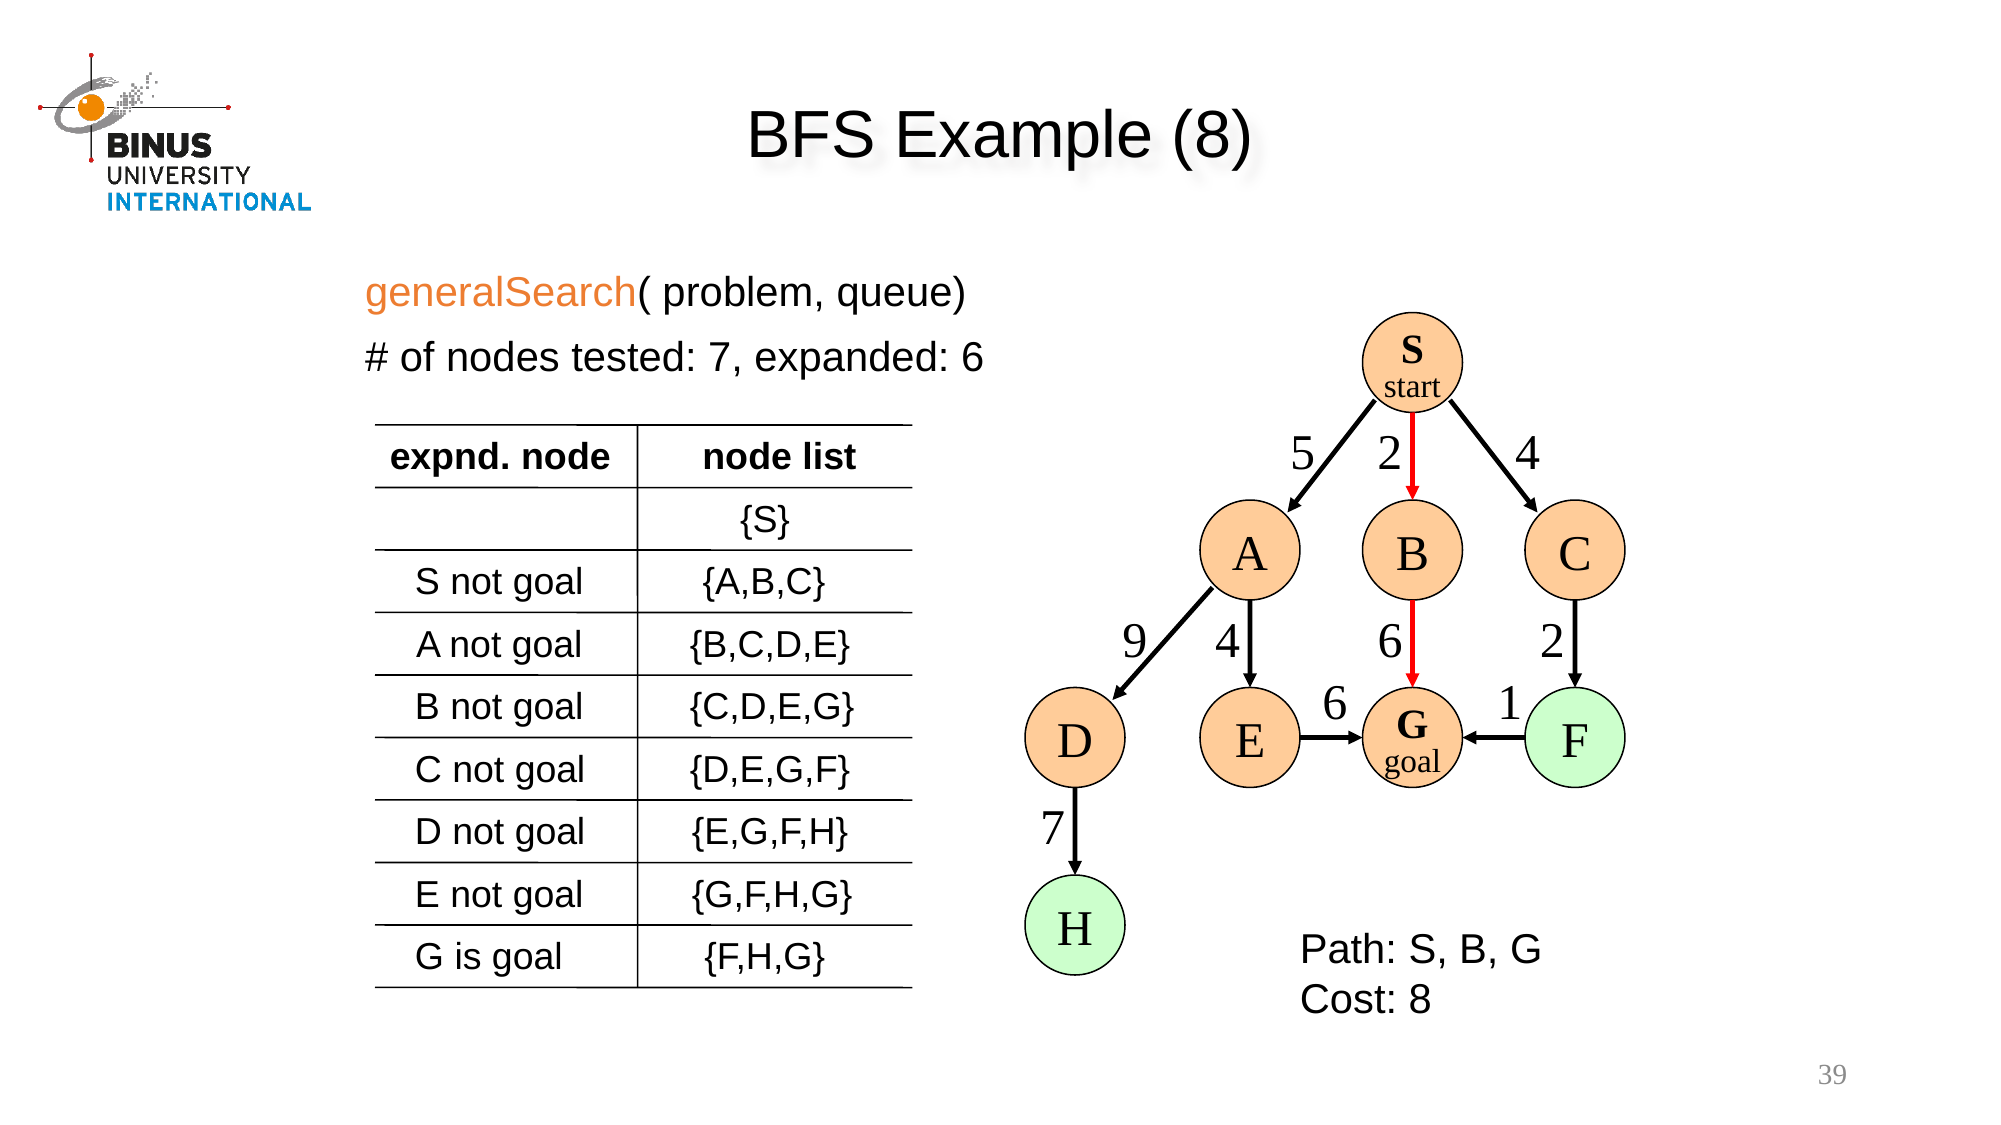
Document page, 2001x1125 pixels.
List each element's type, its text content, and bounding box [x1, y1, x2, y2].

text_box {D,E,G,F} [675, 737, 866, 798]
text_box 2 [1362, 412, 1425, 488]
text_box 6 [1307, 662, 1363, 738]
text_box [1243, 675, 1257, 688]
text_box 6 [1362, 599, 1418, 675]
text_box [1112, 675, 1135, 700]
slide_number 39 [1412, 1042, 1863, 1103]
text_box 2 [1525, 599, 1580, 675]
text_box S start [1362, 312, 1463, 412]
text_box {S} [725, 487, 805, 548]
text_box B [1362, 500, 1463, 600]
text_box B not goal [400, 674, 599, 735]
text_box G goal [1362, 687, 1463, 788]
text_box {C,D,E,G} [675, 674, 870, 735]
text_box H [1025, 875, 1126, 976]
text_box [1287, 488, 1307, 513]
text_box E not goal [400, 862, 599, 923]
text_box node list [687, 424, 872, 485]
text_box C not goal [400, 737, 601, 798]
text_box 5 [1275, 412, 1330, 488]
text_box D not goal [400, 799, 601, 860]
text_box E [1200, 687, 1300, 788]
text_box S not goal [400, 549, 599, 610]
picture [0, 0, 348, 269]
text_box [1350, 738, 1362, 744]
text_box [1406, 488, 1419, 500]
text_box {F,H,G} [689, 924, 841, 985]
text_box [1568, 675, 1582, 688]
text_box F [1524, 687, 1625, 788]
text_box A not goal [401, 612, 598, 673]
text_box A [1200, 500, 1300, 600]
text_box [1069, 862, 1082, 875]
text_box [1518, 488, 1538, 513]
text_box [1462, 731, 1482, 744]
text_box {E,G,F,H} [677, 799, 864, 860]
text_box expnd. node [375, 424, 626, 485]
text_box 7 [1025, 787, 1080, 863]
text_box C [1524, 500, 1625, 600]
text_box 1 [1482, 662, 1538, 738]
text_box 9 [1107, 599, 1163, 675]
text_box D [1025, 687, 1126, 788]
text_box 4 [1200, 599, 1255, 675]
list generalSearch( problem, queue) # of nodes tested: 7, expanded: 6 [350, 262, 1000, 413]
text_box 4 [1500, 412, 1555, 488]
text_box {G,F,H,G} [677, 862, 868, 923]
text_box {B,C,D,E} [675, 612, 866, 673]
text_box BFS Example (8) [350, 62, 1650, 200]
text_box {A,B,C} [687, 549, 841, 610]
text_box [1406, 675, 1419, 688]
text_box G is goal [400, 924, 578, 985]
text_box Path: S, B, G Cost: 8 [1284, 914, 1558, 1030]
